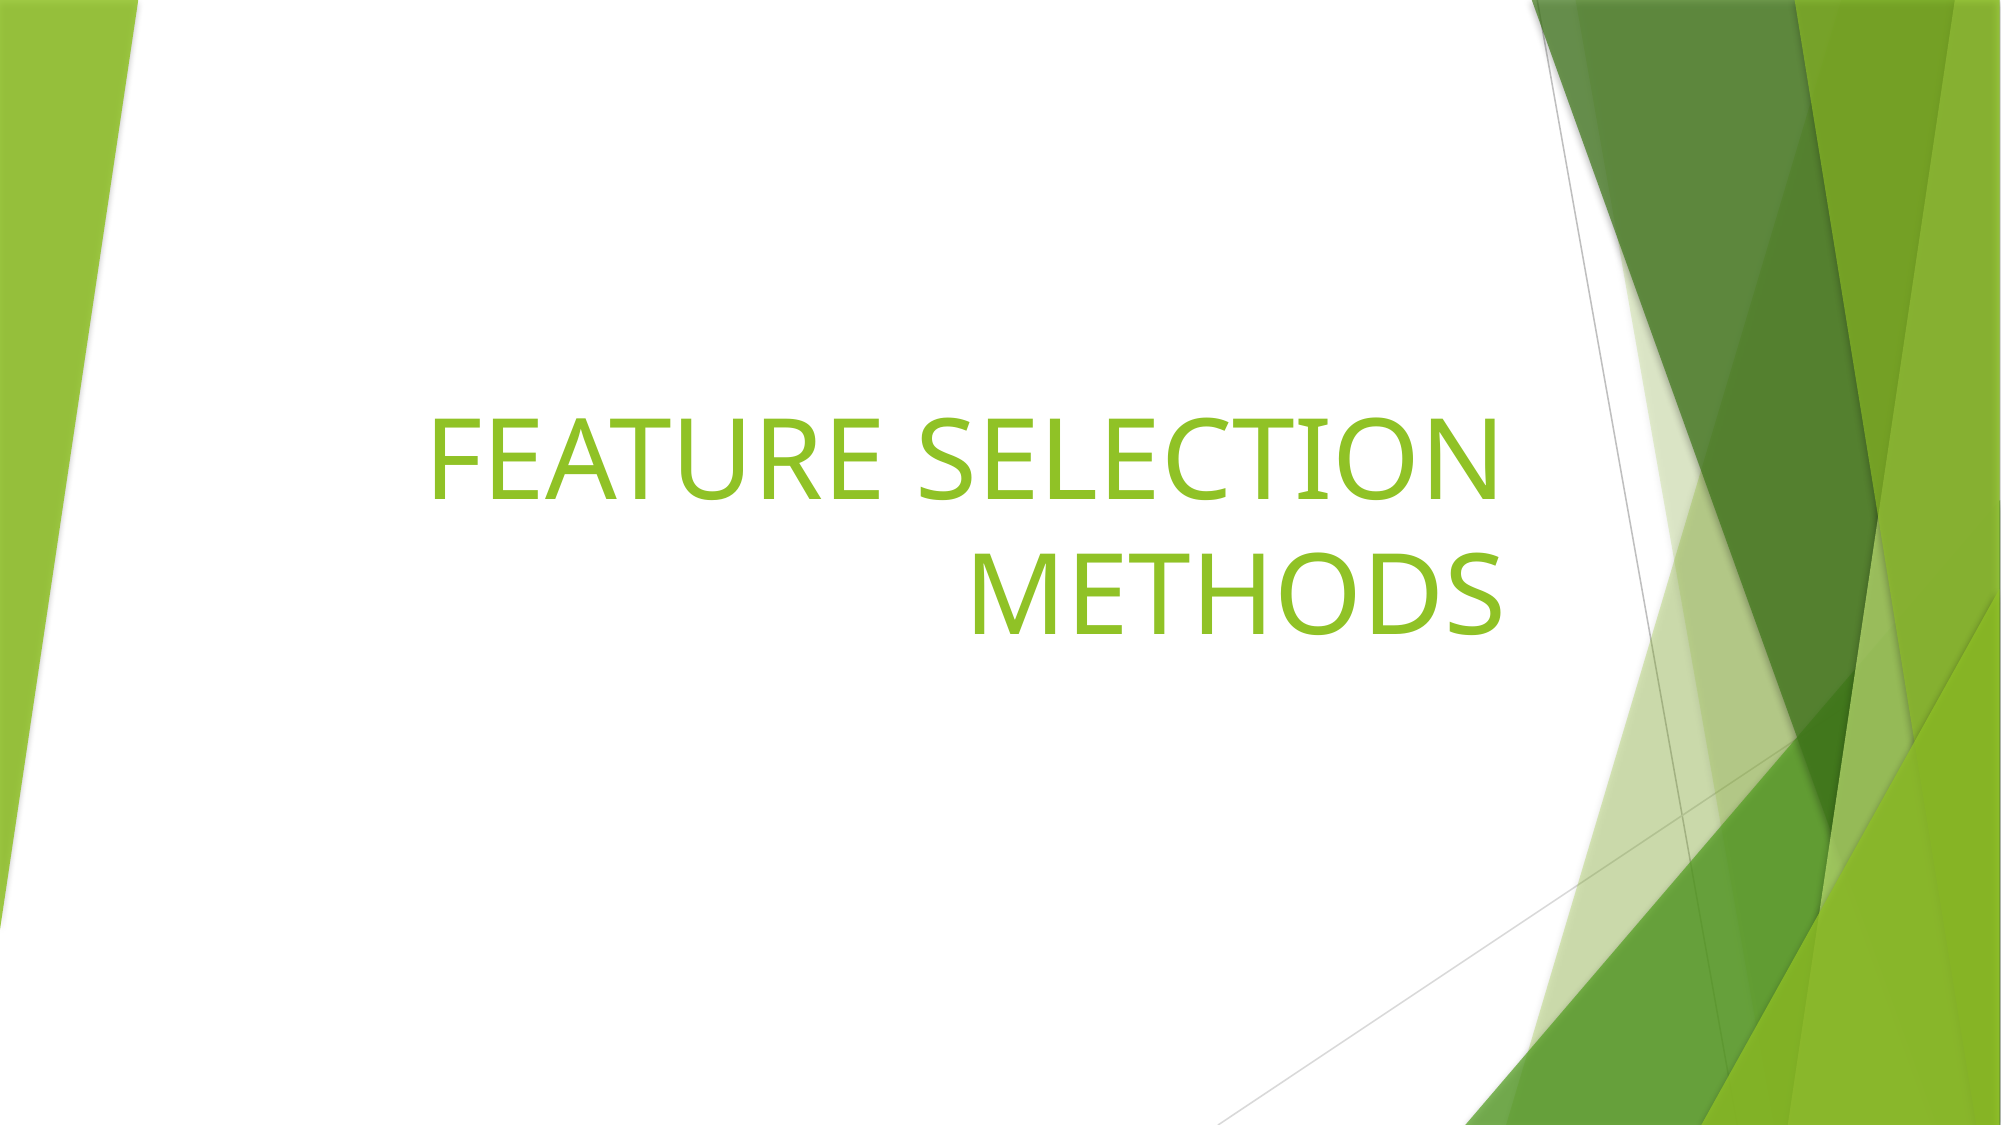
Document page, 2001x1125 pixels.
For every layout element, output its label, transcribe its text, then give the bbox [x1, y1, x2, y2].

title FEATURE SELECTION METHODS [247, 394, 1522, 665]
